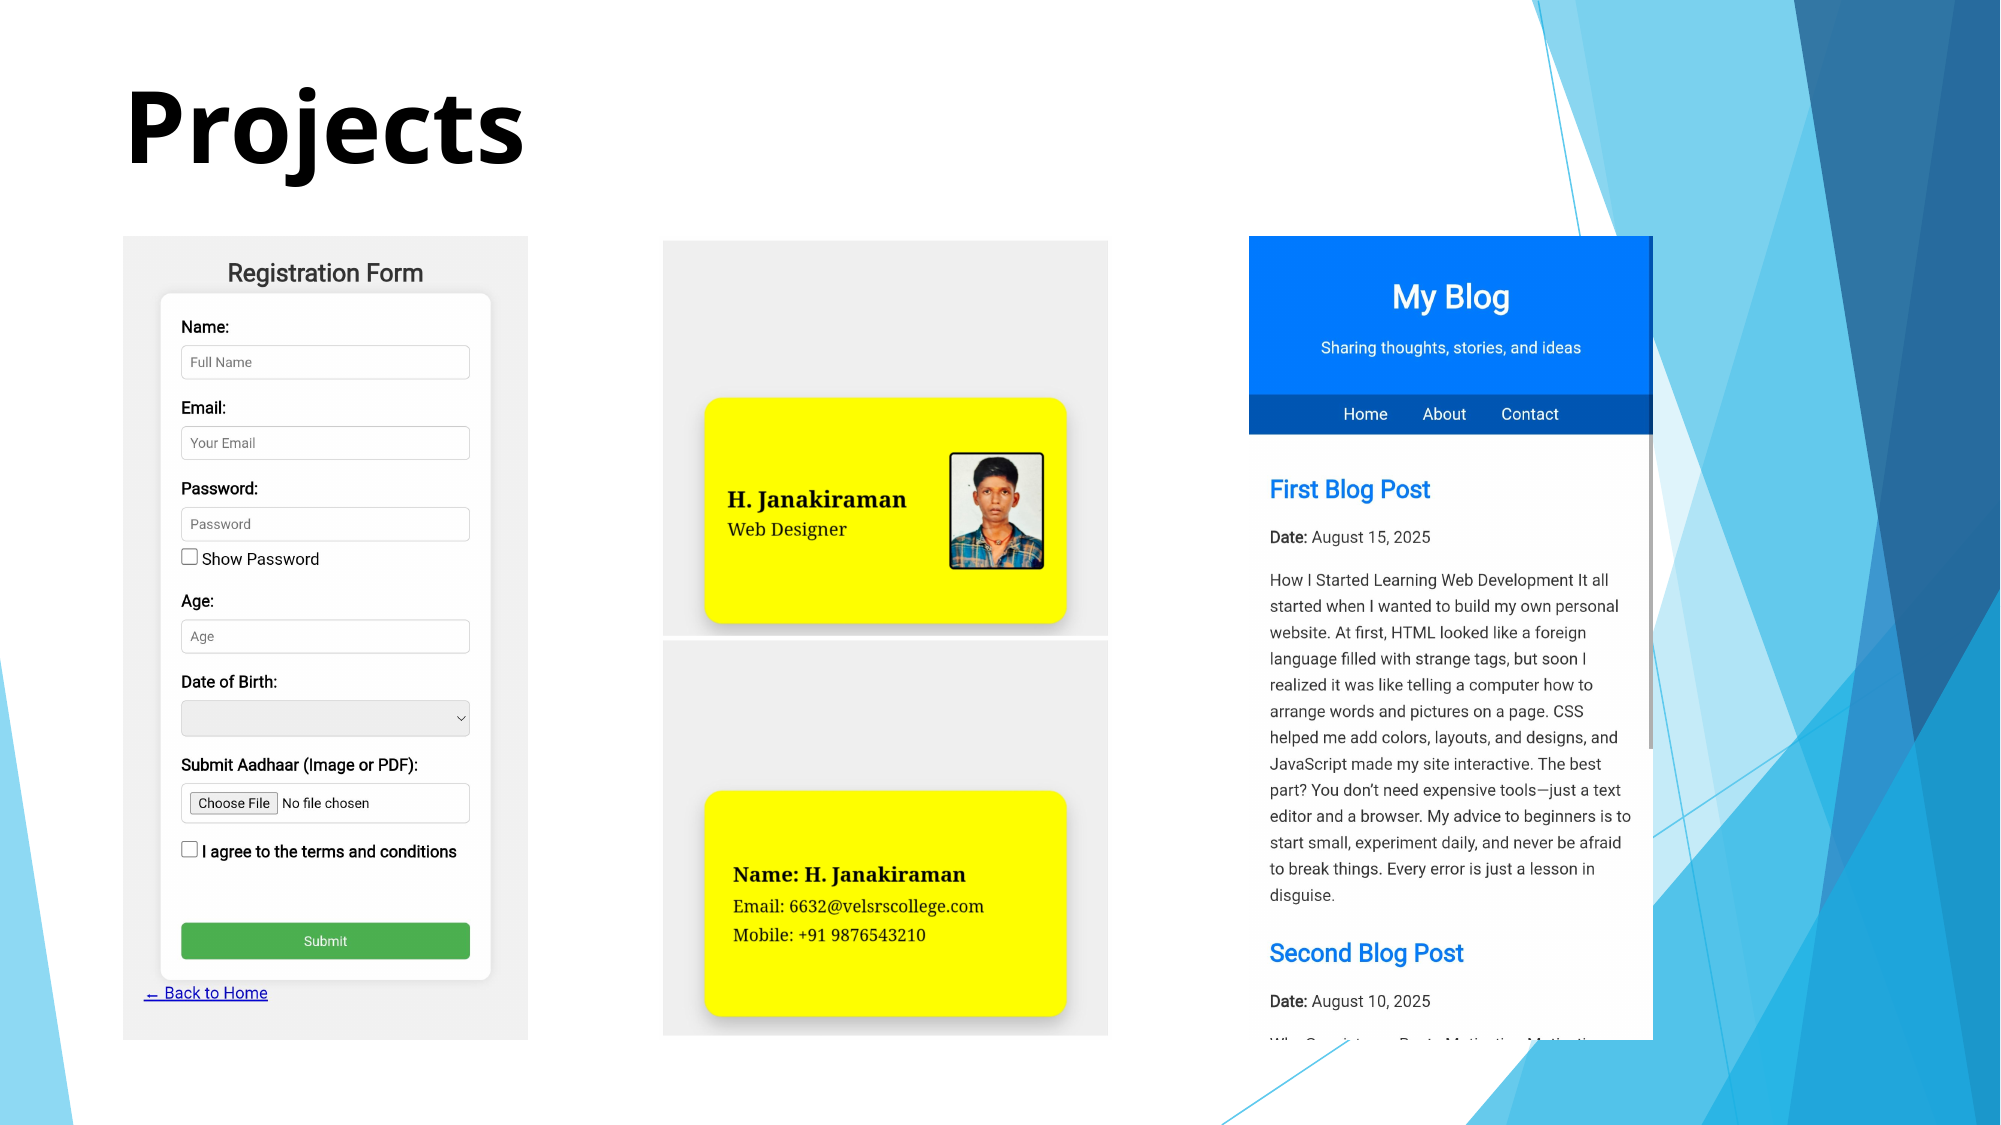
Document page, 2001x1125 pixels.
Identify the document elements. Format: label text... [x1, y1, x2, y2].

picture [123, 235, 528, 1040]
picture [1249, 235, 1653, 1040]
picture [659, 235, 1112, 1040]
title Projects [123, 63, 1877, 188]
